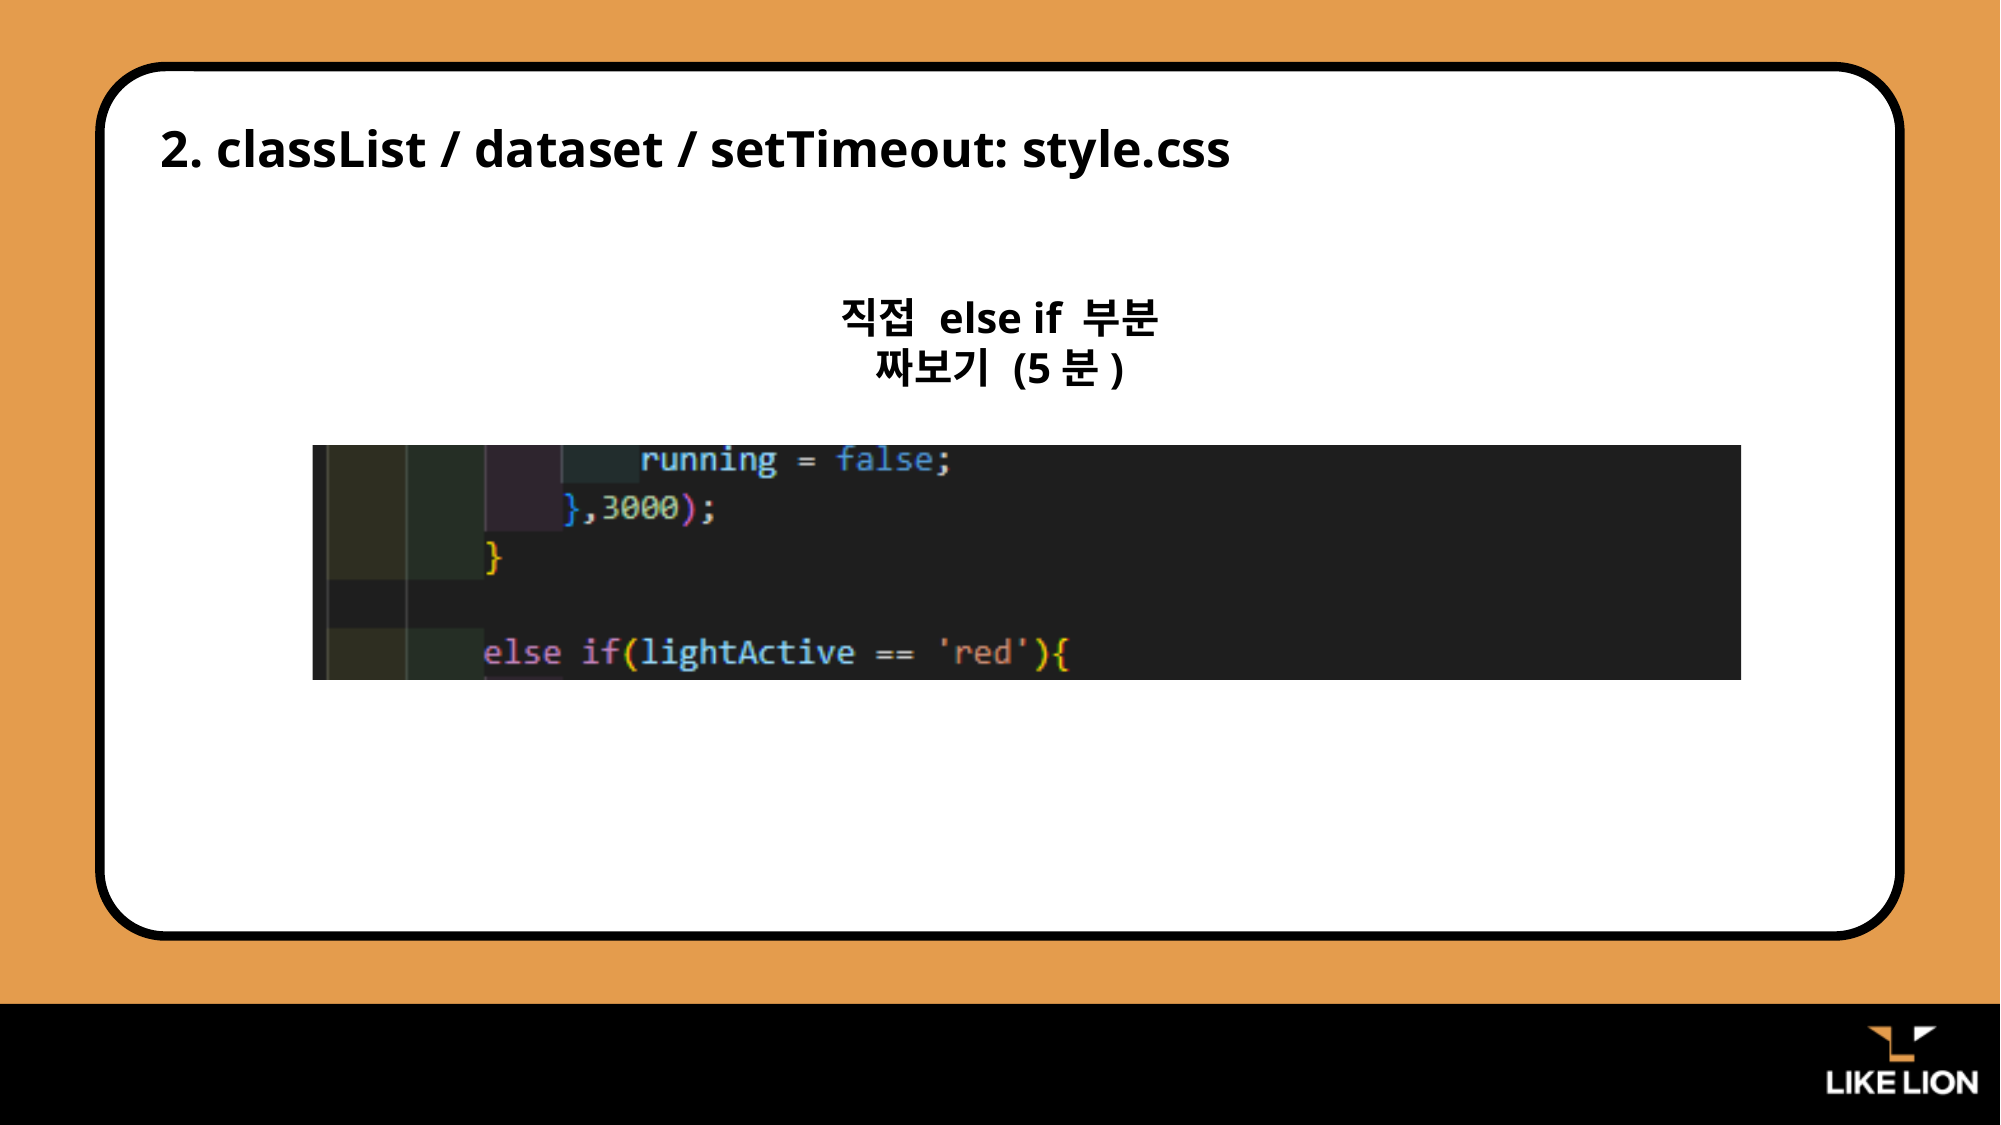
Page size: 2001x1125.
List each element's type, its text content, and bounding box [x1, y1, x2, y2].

text_box 2. classList / dataset / setTimeout: style.css [146, 110, 1765, 186]
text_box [0, 1003, 2000, 1125]
text_box 직접 else if 부분 짜보기 (5분) [529, 284, 1471, 400]
text_box [98, 65, 1901, 938]
picture [312, 445, 1742, 680]
